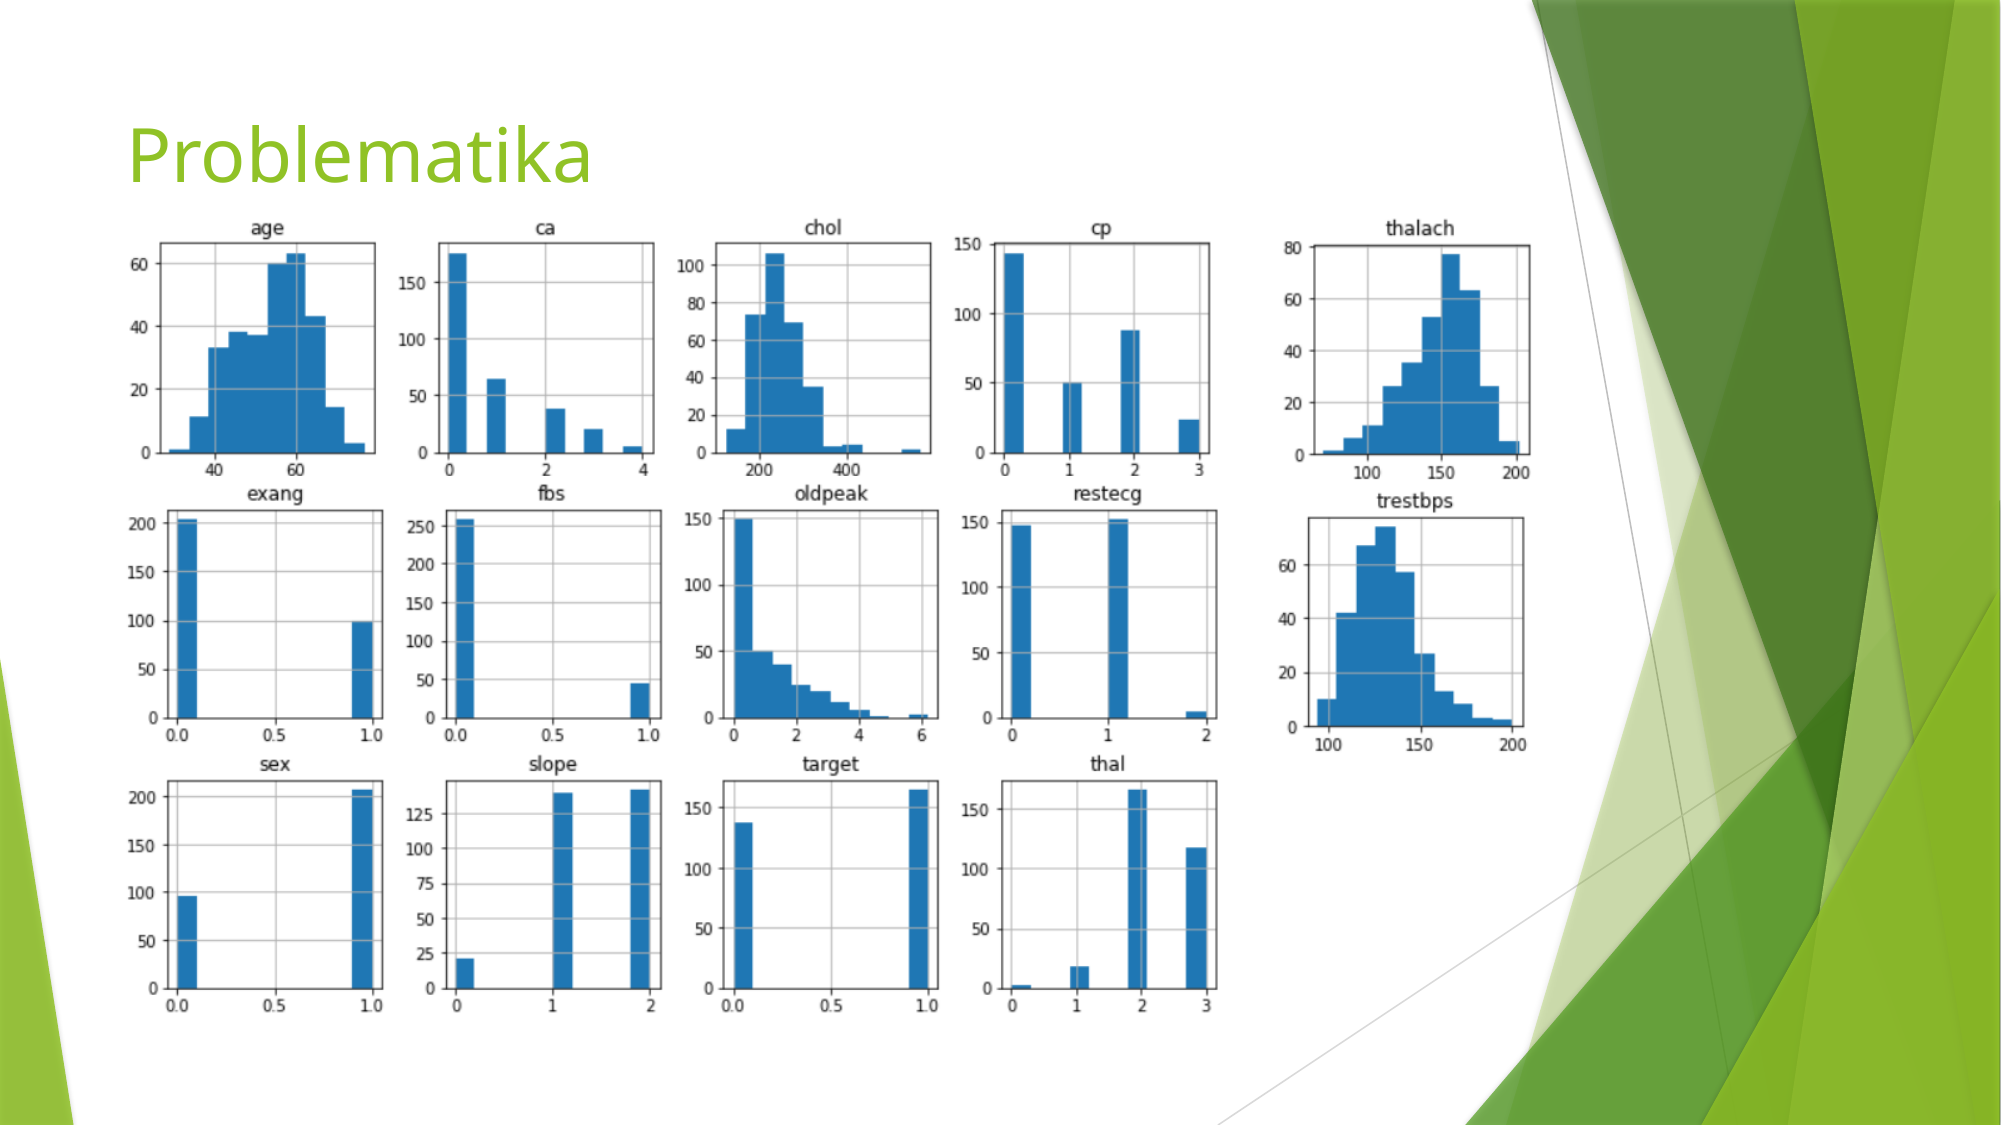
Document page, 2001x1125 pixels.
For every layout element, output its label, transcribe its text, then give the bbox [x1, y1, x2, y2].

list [106, 207, 1263, 475]
picture [106, 210, 1557, 1026]
title Problematika [111, 99, 1522, 212]
